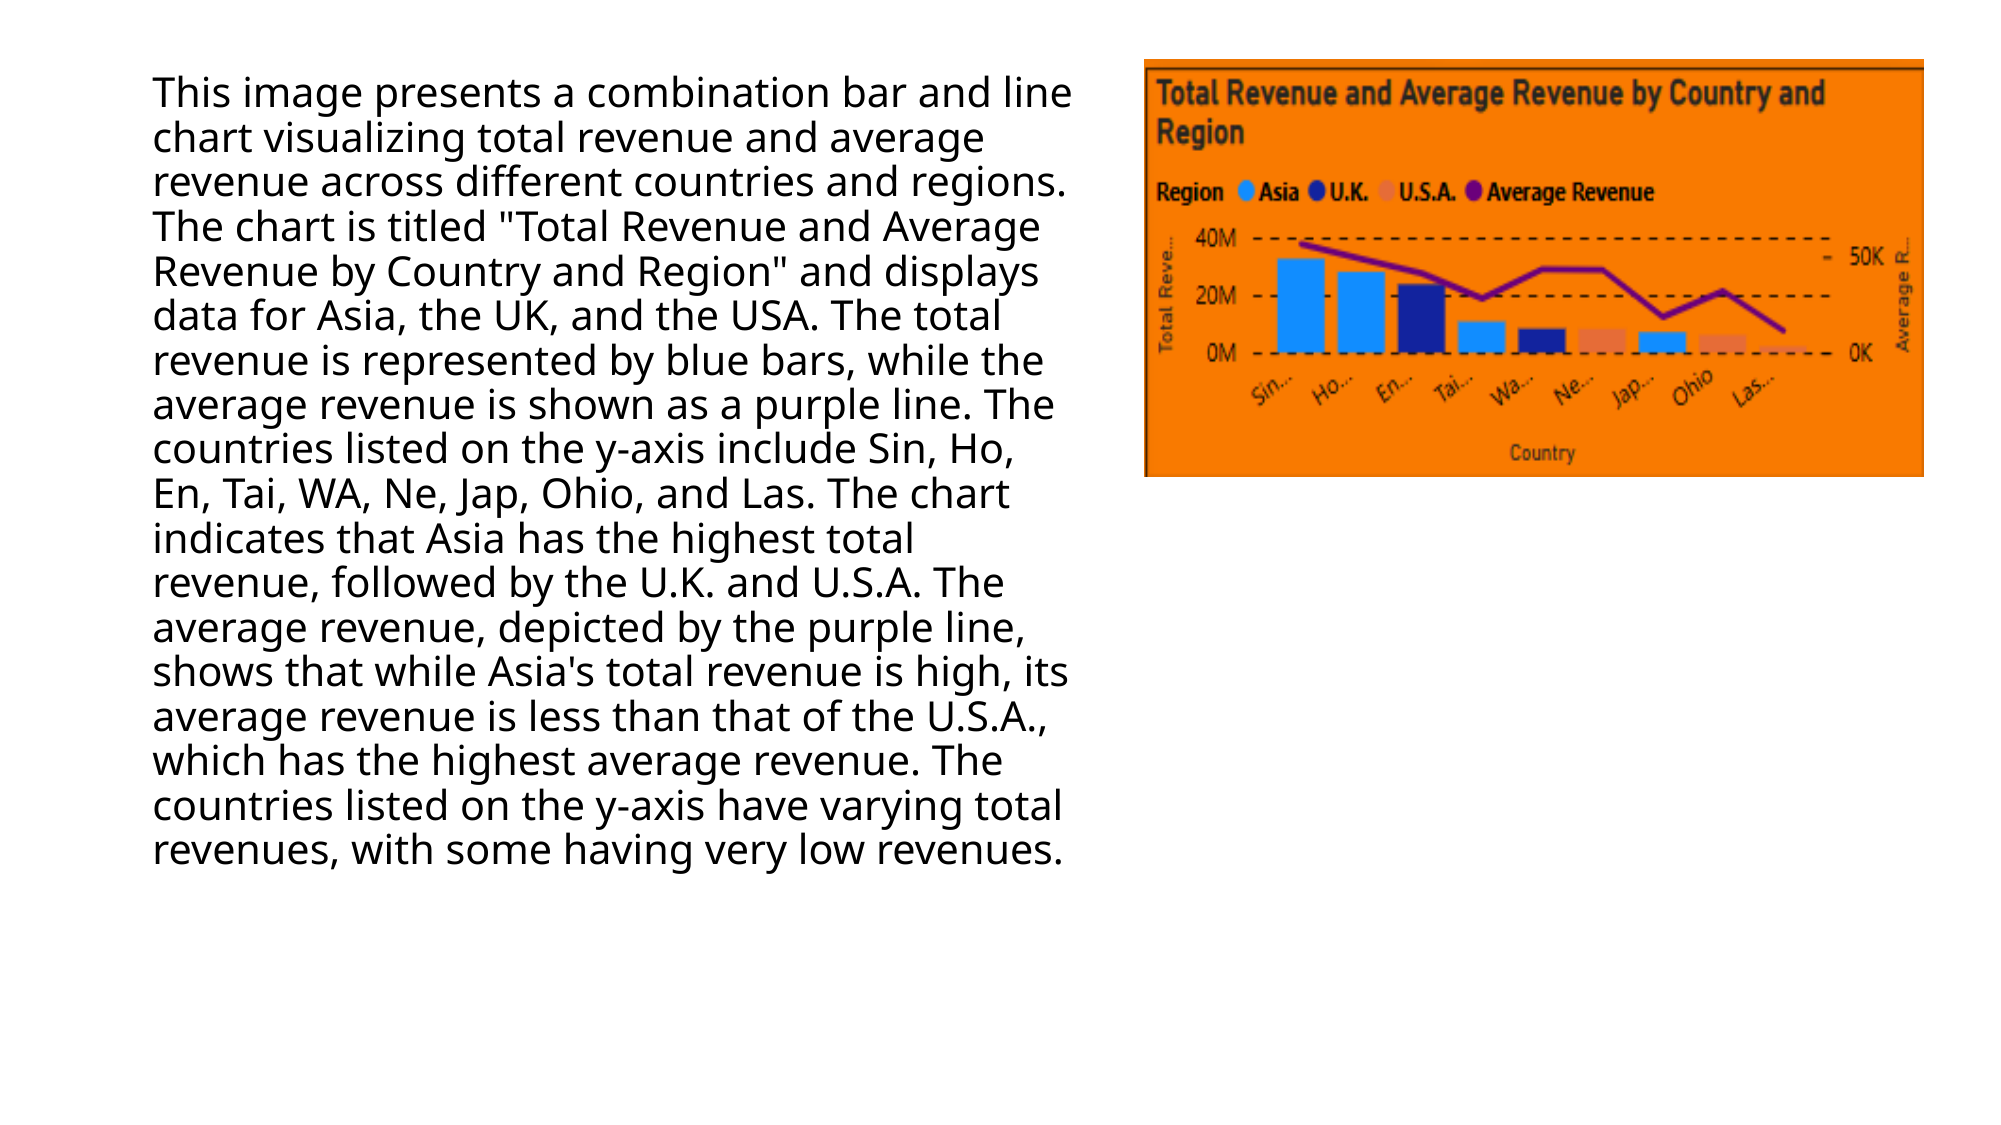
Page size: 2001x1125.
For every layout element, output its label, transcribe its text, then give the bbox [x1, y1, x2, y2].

title This image presents a combination bar and line chart visualizing total revenue and average revenue across different countries and regions. The chart is titled "Total Revenue and Average Revenue by Country and Region" and displays data for Asia, the UK, and the USA. The total revenue is represented by blue bars, while the average revenue is shown as a purple line. The countries listed on the y-axis include Sin, Ho, En, Tai, WA, Ne, Jap, Ohio, and Las. The chart indicates that Asia has the highest total revenue, followed by the U.K. and U.S.A. The average revenue, depicted by the purple line, shows that while Asia's total revenue is high, its average revenue is less than that of the U.S.A., which has the highest average revenue. The countries listed on the y-axis have varying total revenues, with some having very low revenues. [137, 59, 1091, 887]
picture [1144, 59, 1924, 477]
